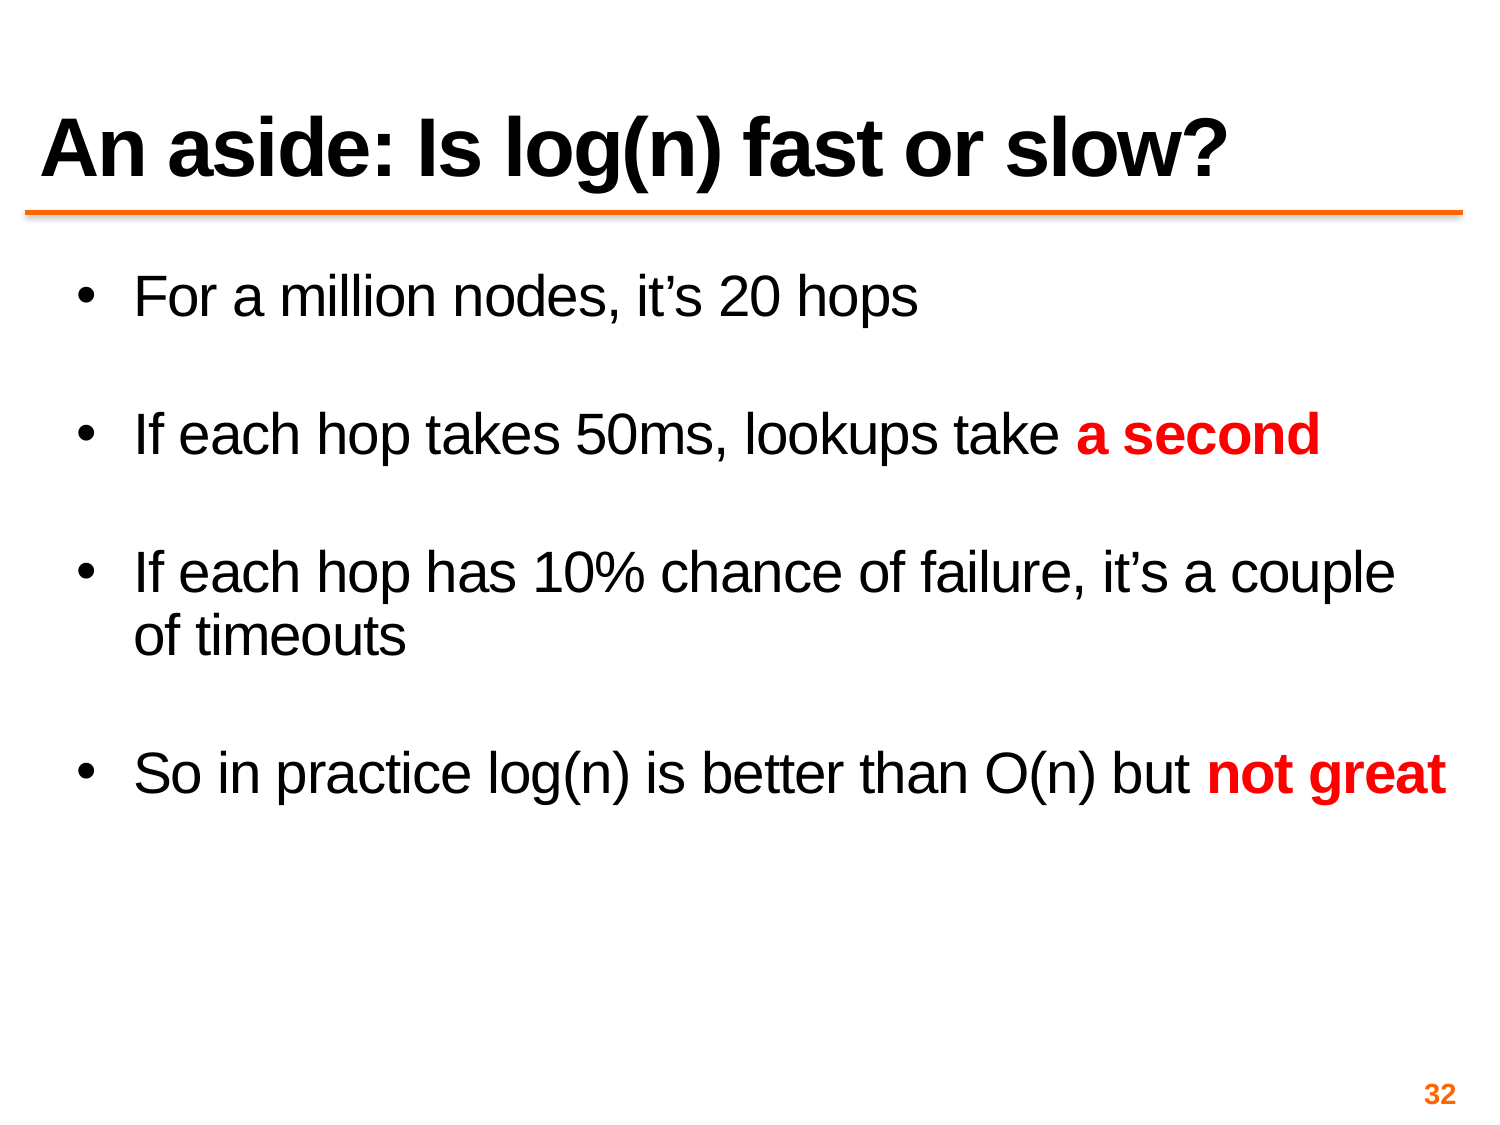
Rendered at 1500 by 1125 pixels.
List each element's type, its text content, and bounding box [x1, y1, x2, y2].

list For a million nodes, it’s 20 hops If each hop takes 50ms, lookups take a second If each hop has 10% chance of failure, it’s a couple of timeouts So in practice log(n) is better than O(n) but not great [70, 260, 1463, 1063]
slide_number 32 [1112, 1074, 1463, 1110]
title An aside: Is log(n) fast or slow? [24, 24, 1463, 201]
